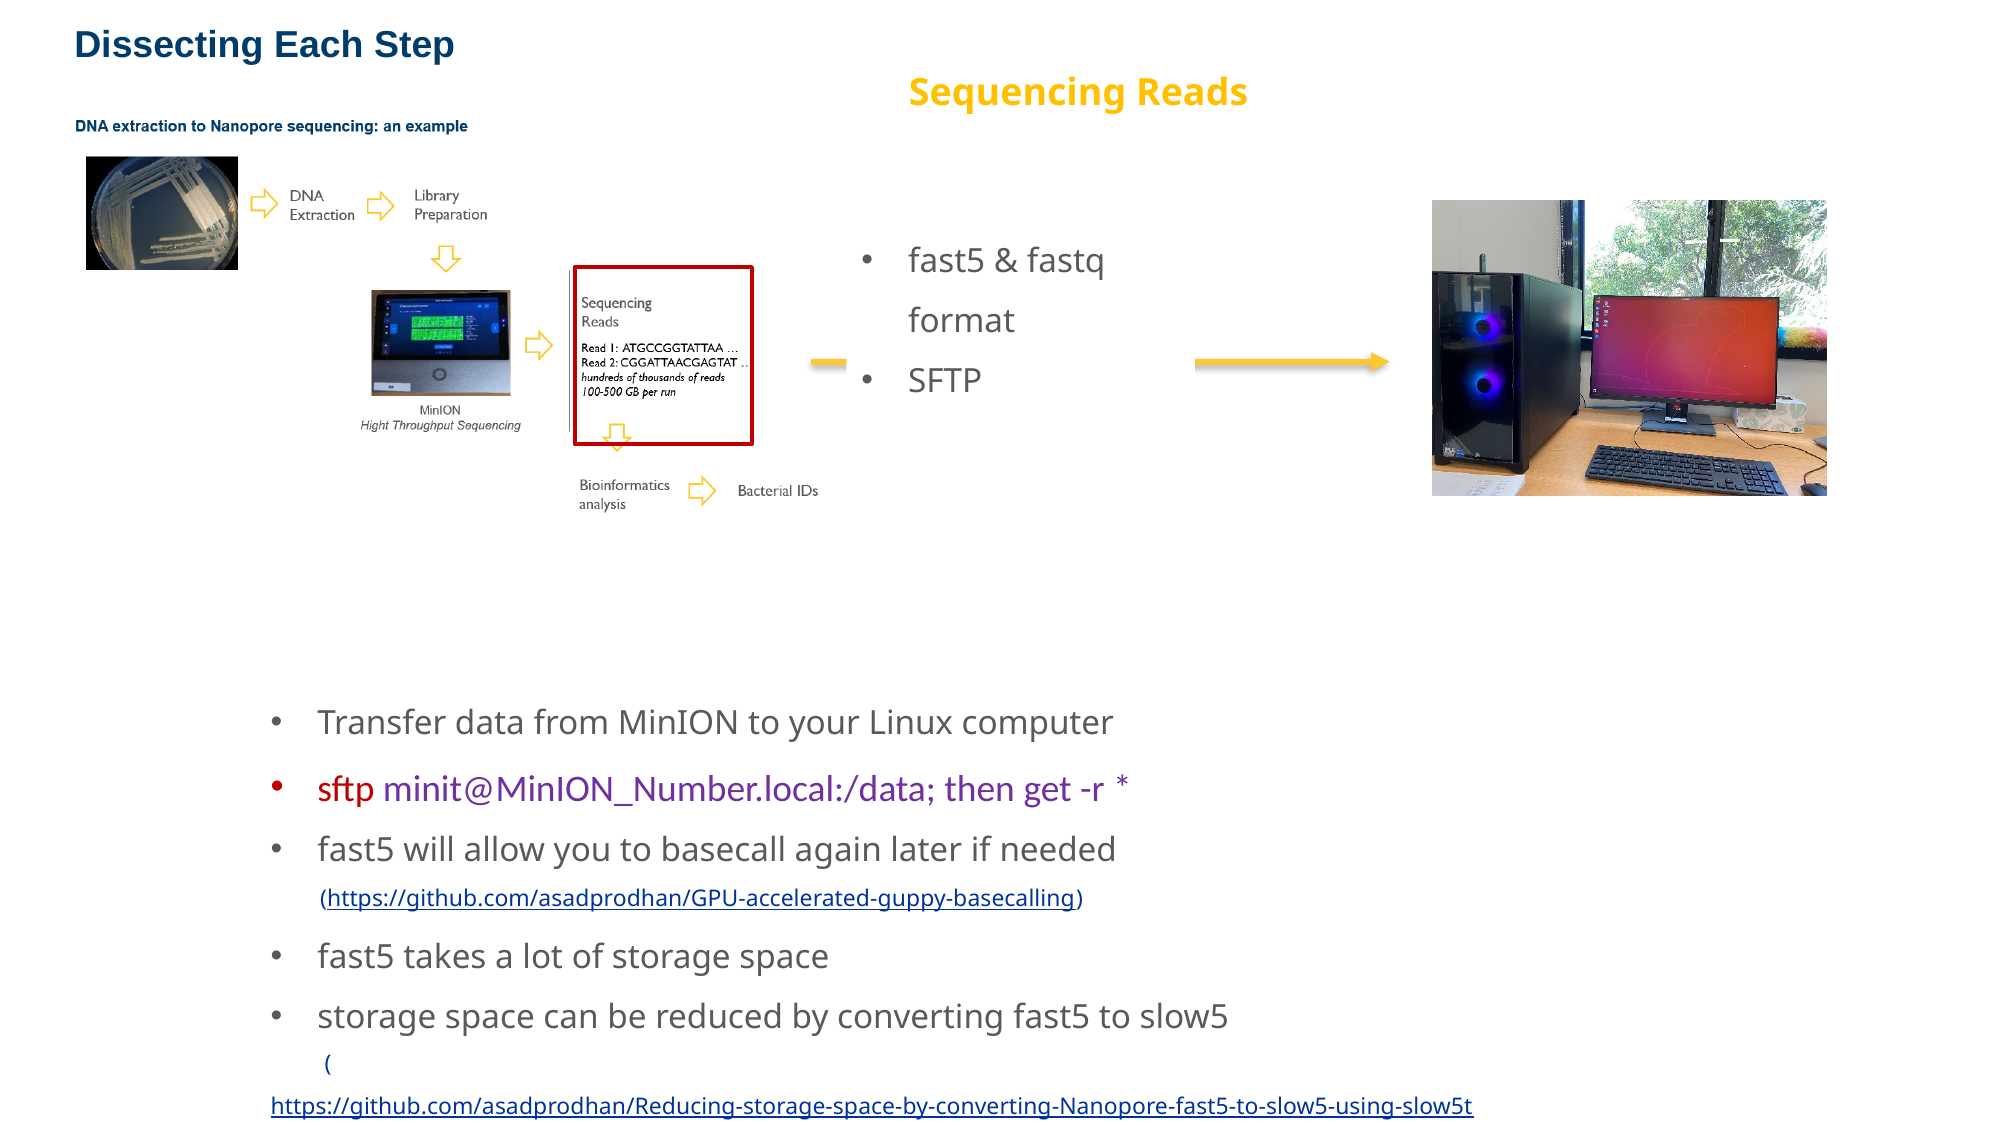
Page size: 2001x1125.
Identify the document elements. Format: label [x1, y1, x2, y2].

text_box [59, 7, 1828, 1079]
